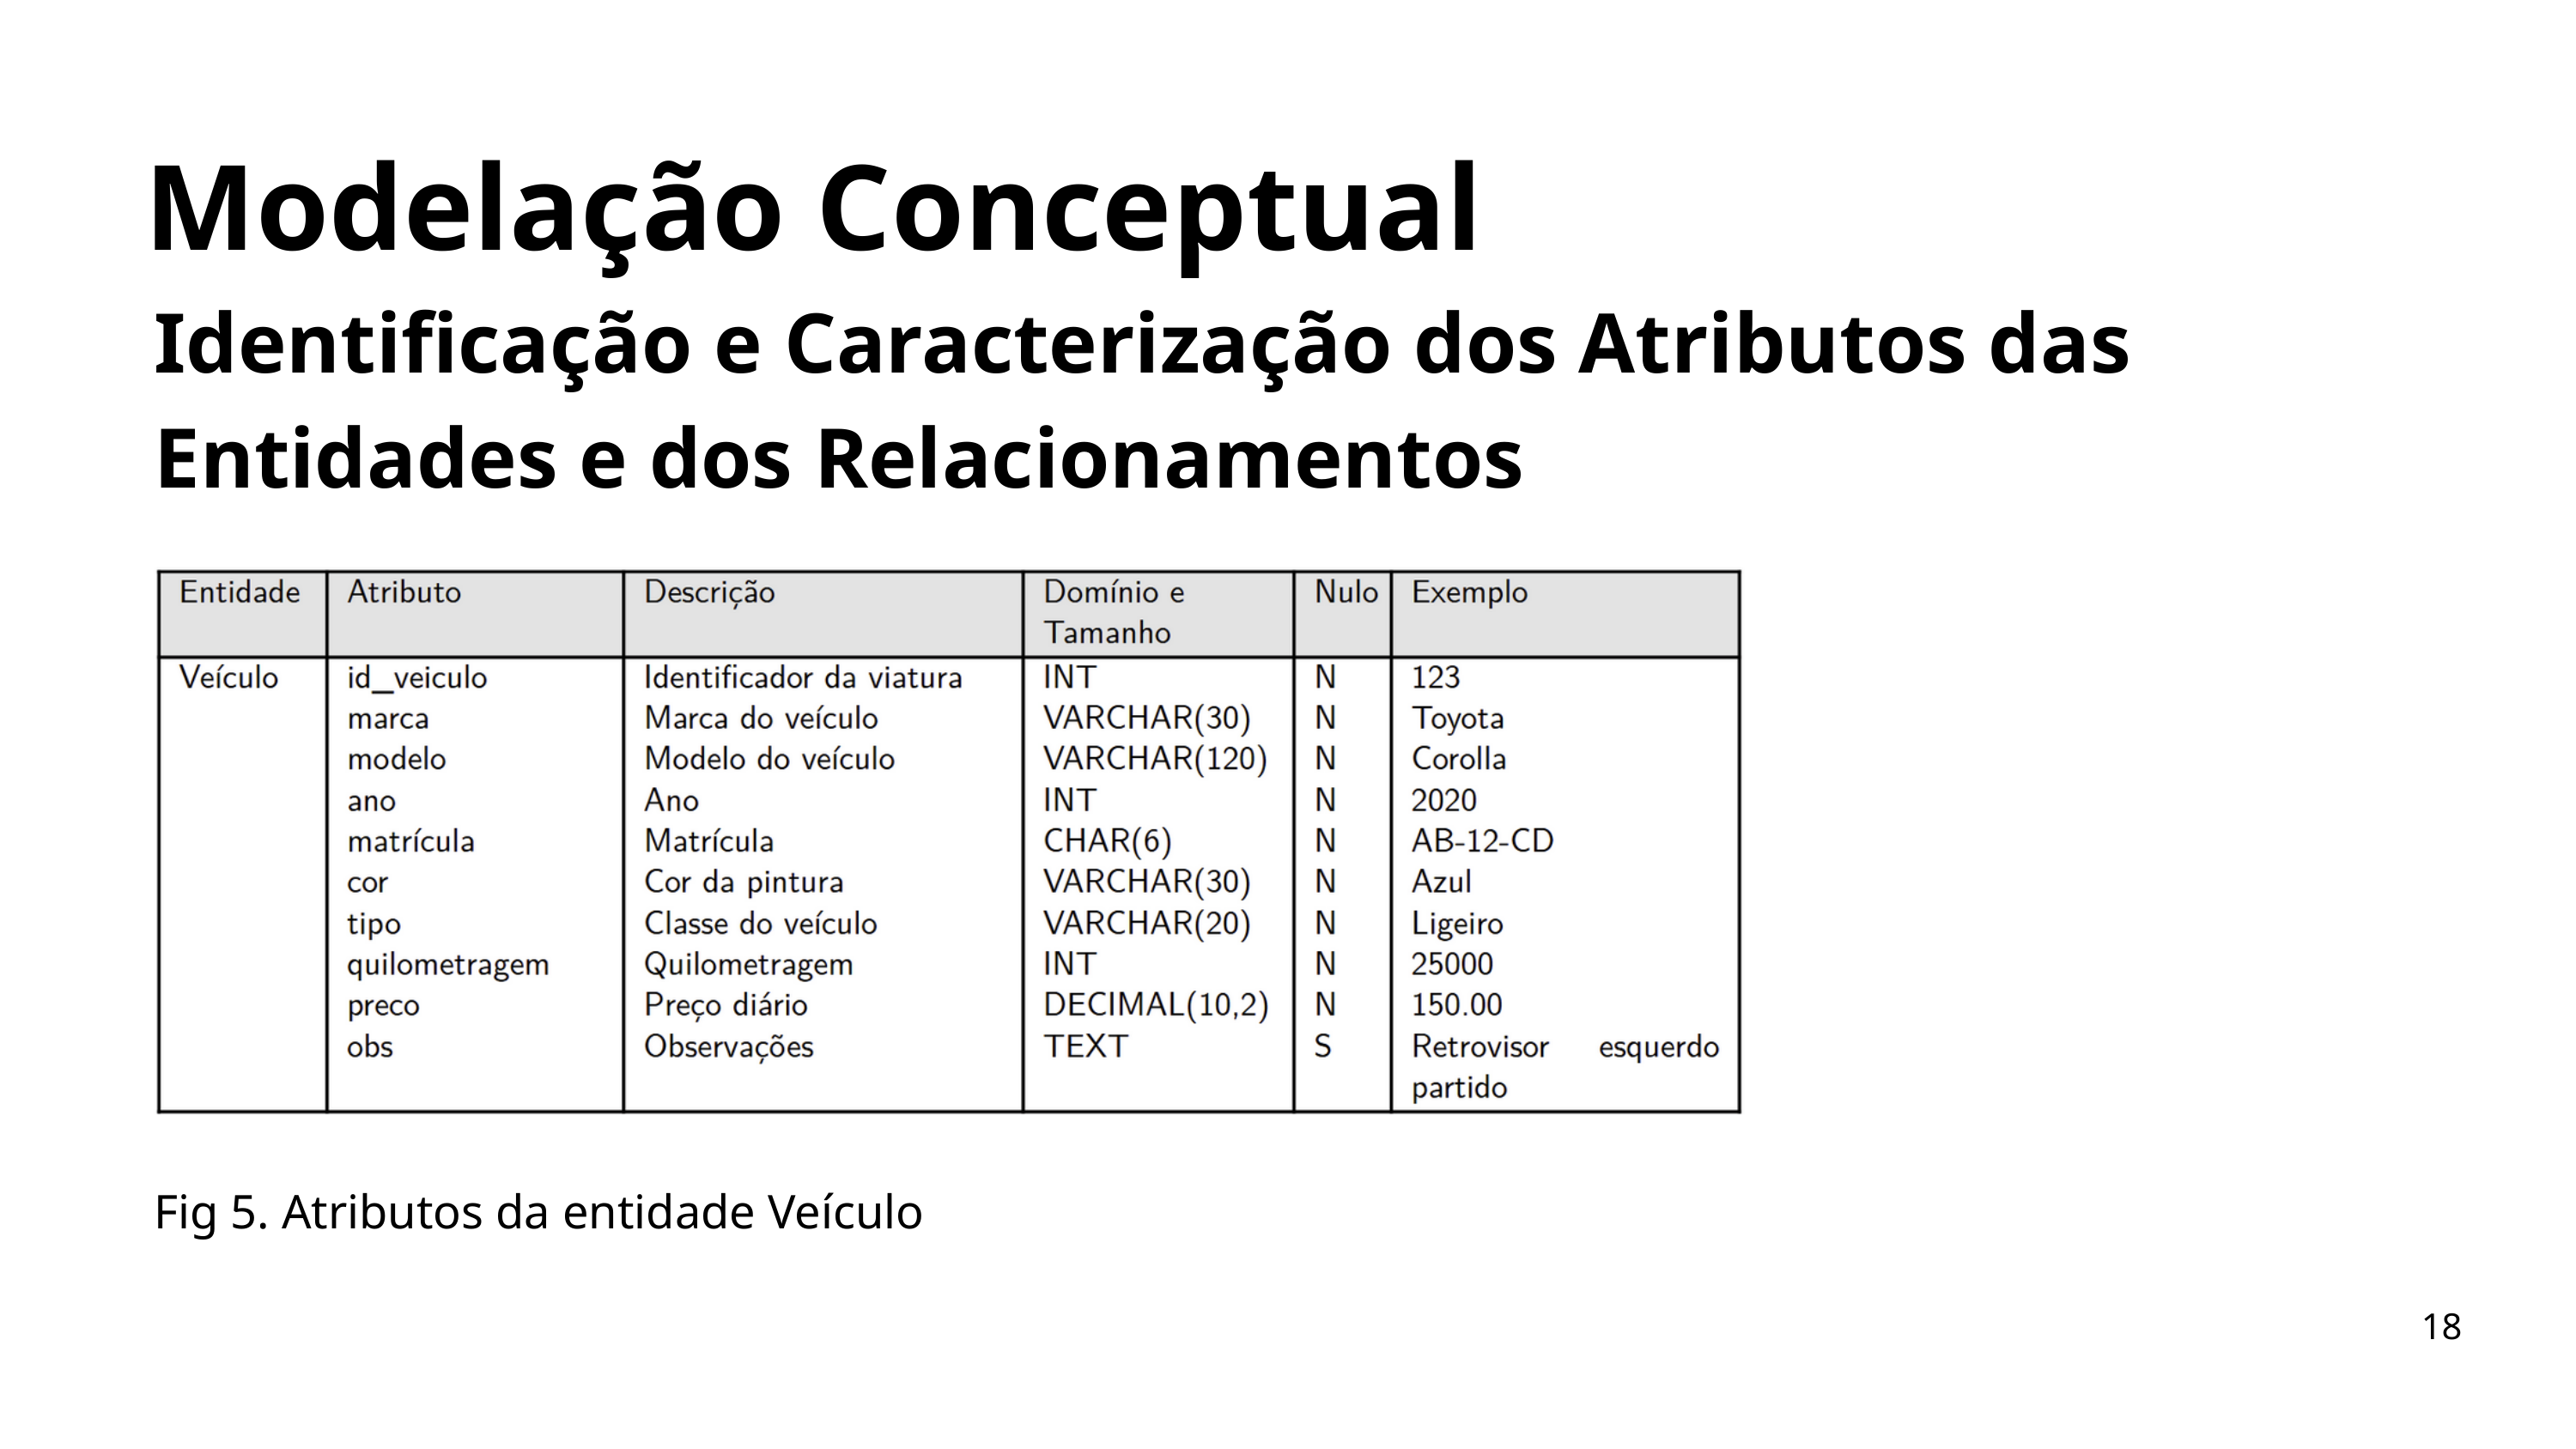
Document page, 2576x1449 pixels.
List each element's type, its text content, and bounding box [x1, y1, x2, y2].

text_box 18 [2421, 1296, 2463, 1348]
text_box Identificação e Caracterização dos Atributos das Entidades e dos Relacionamentos [154, 274, 2472, 505]
text_box Fig 5. Atributos da entidade Veículo [154, 1173, 951, 1238]
text_box [154, 564, 1747, 1116]
text_box Modelação Conceptual [144, 108, 1653, 274]
